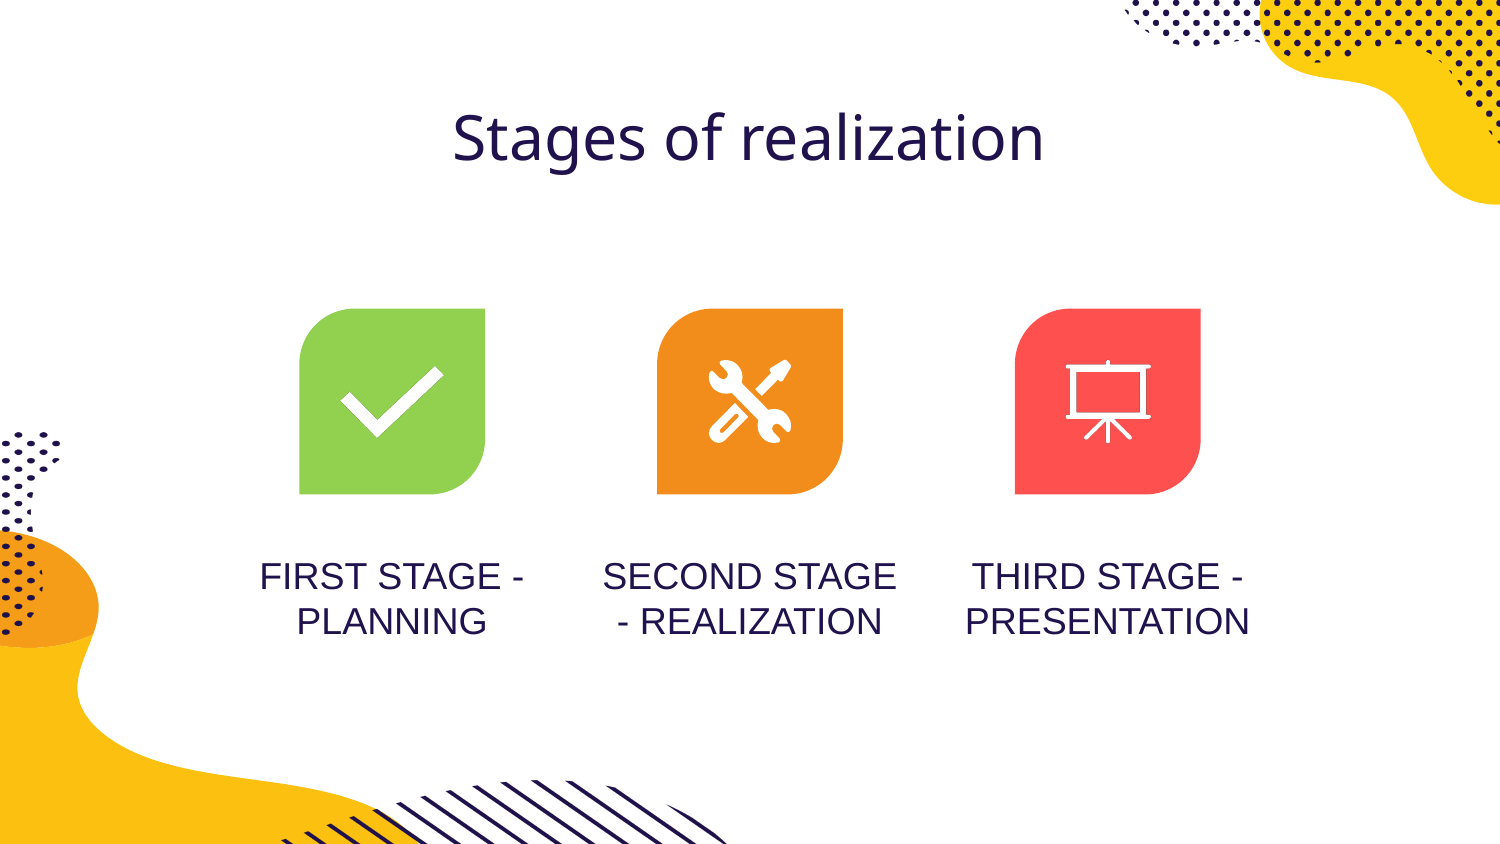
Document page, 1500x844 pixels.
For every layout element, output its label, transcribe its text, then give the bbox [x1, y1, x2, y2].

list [232, 268, 1268, 711]
picture [0, 432, 60, 639]
title Stages of realization [149, 82, 1350, 173]
picture [281, 780, 729, 844]
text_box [707, 359, 793, 444]
picture [1122, 0, 1500, 157]
